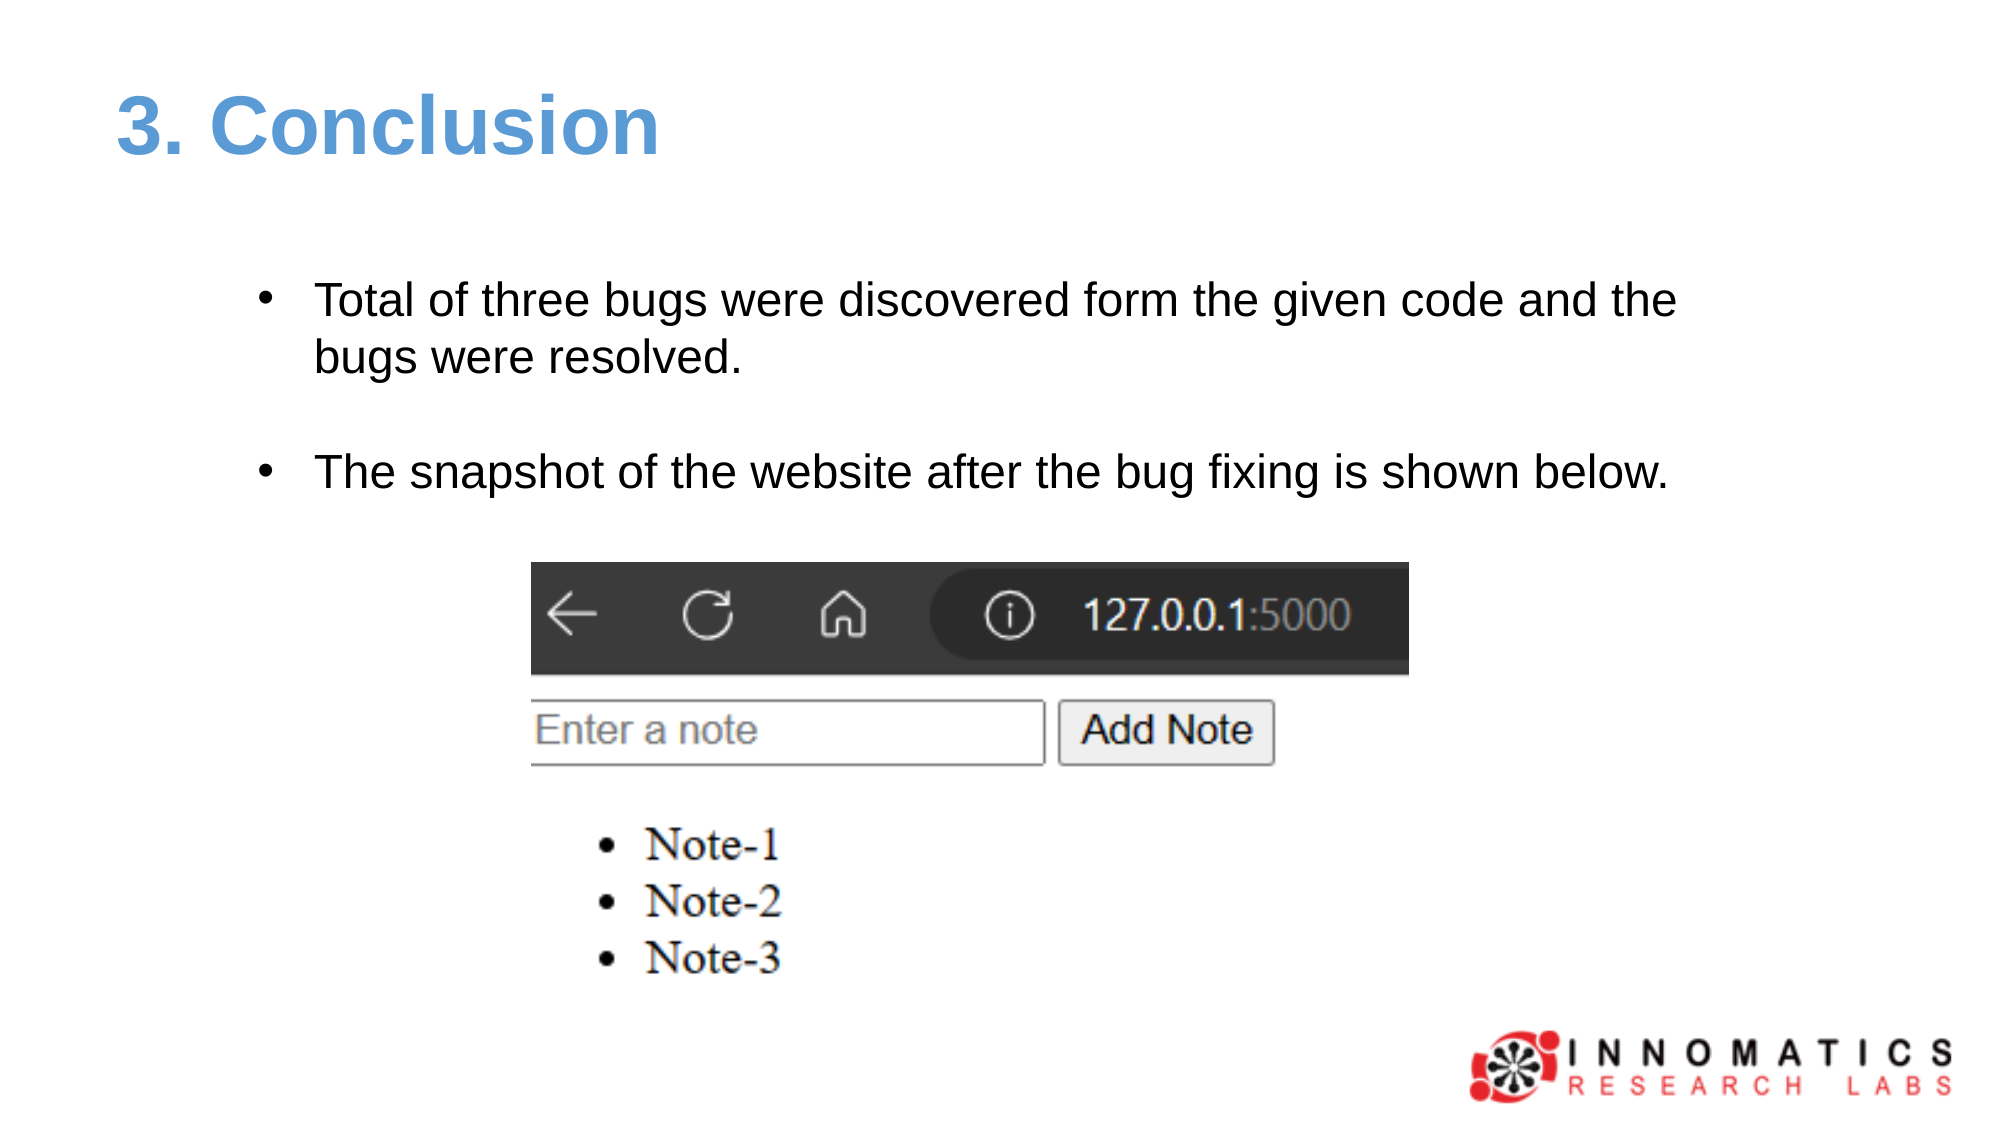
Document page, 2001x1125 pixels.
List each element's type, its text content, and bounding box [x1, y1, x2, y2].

picture [531, 562, 1409, 1048]
text_box 3. Conclusion [101, 63, 678, 179]
text_box Total of three bugs were discovered form the given code and the bugs were resolved. The snapshot of the website after the bug fixing is shown below. [242, 261, 1739, 506]
picture [1445, 1014, 1975, 1125]
